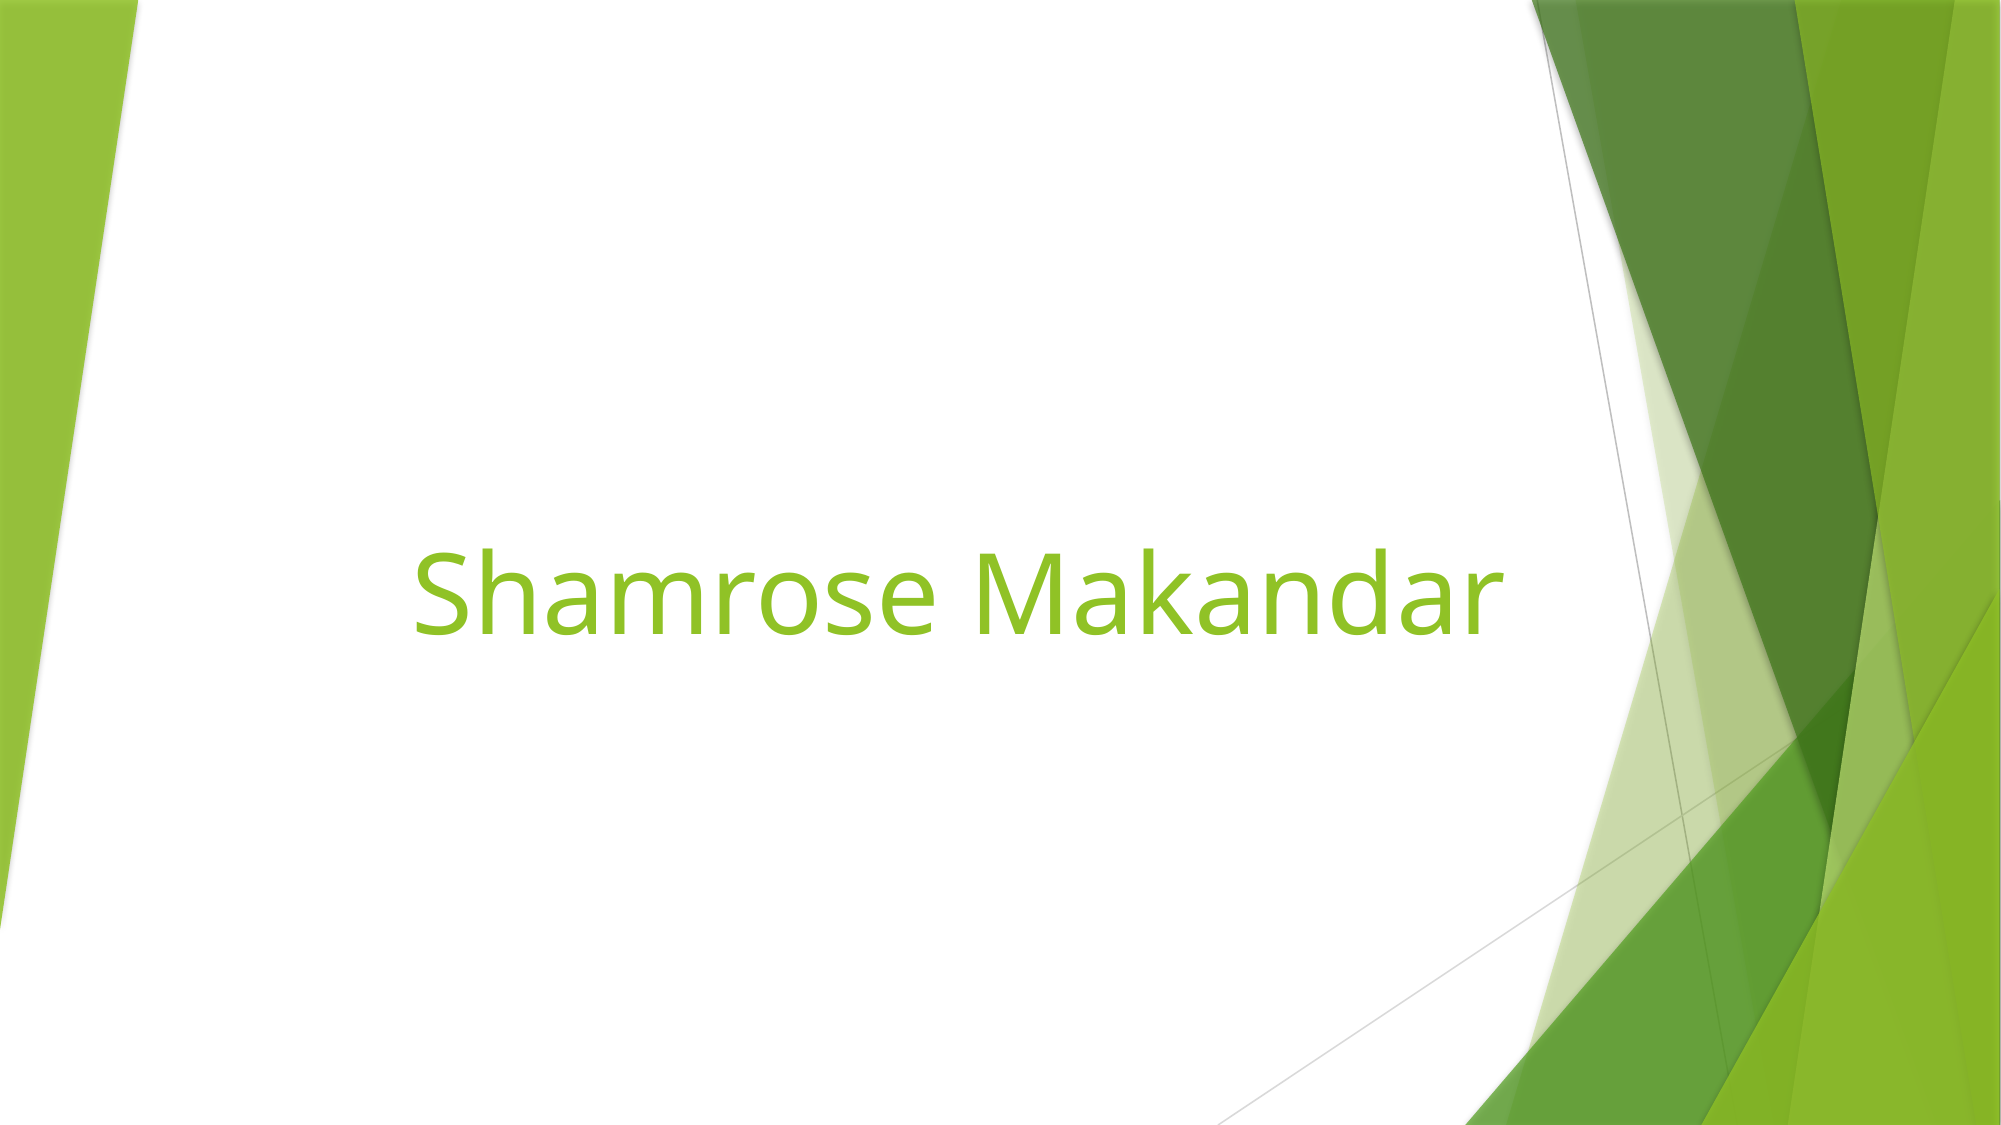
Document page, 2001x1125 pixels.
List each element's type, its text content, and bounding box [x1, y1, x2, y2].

title Shamrose Makandar [247, 394, 1522, 665]
